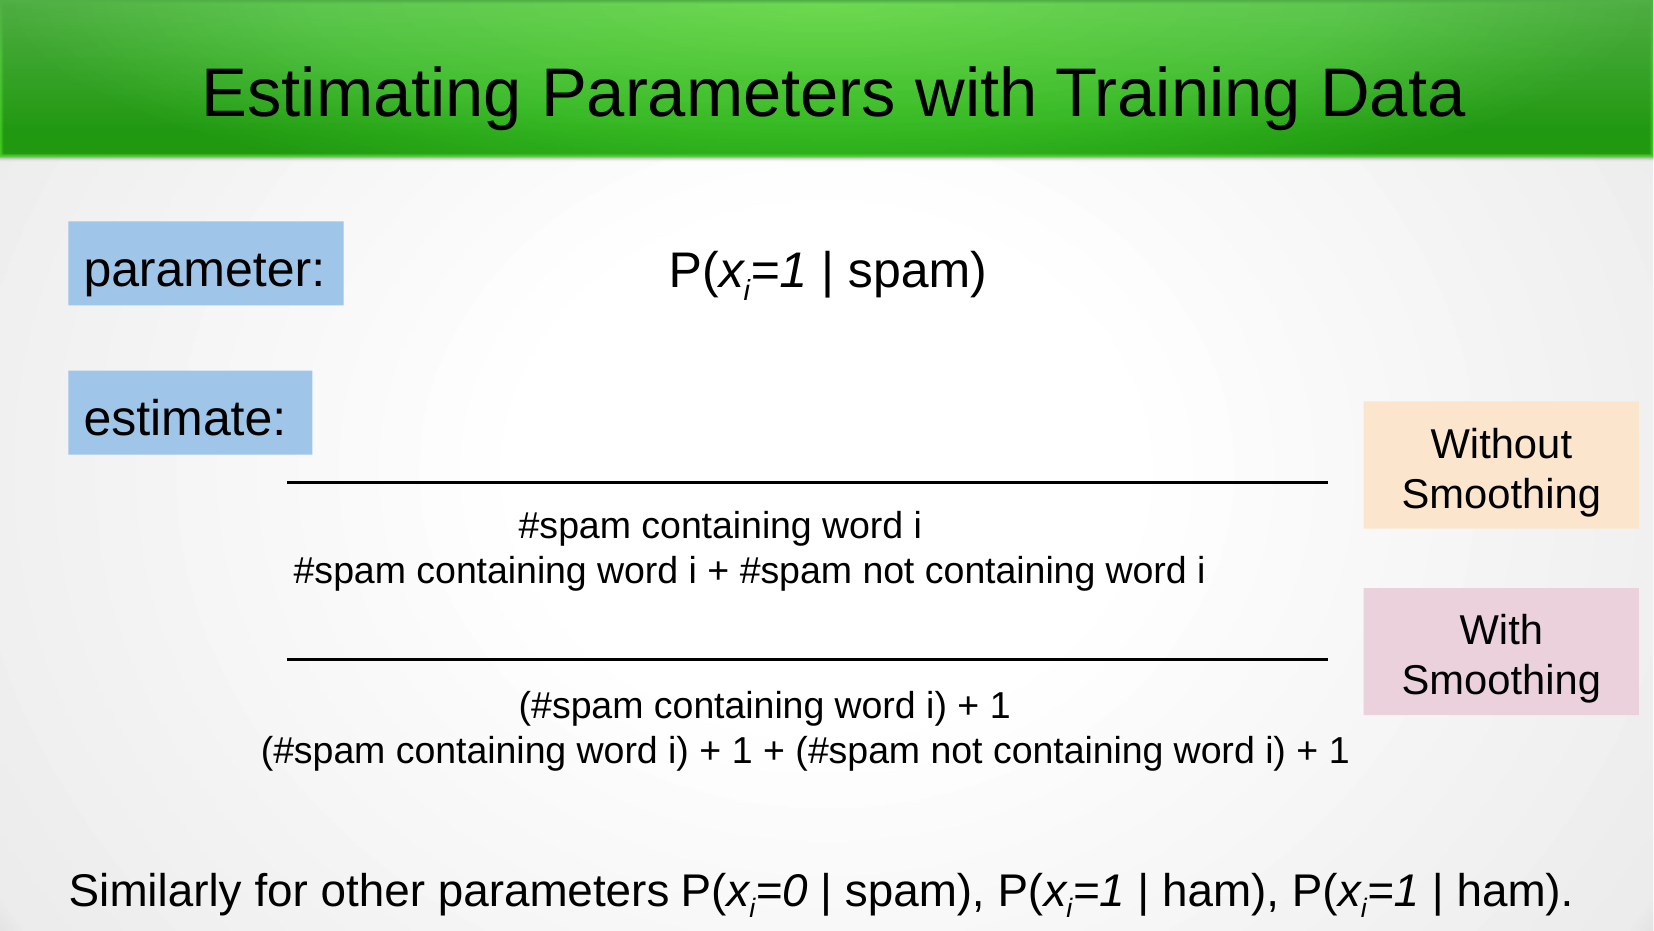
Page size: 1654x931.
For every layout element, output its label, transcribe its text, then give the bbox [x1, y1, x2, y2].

text_box Without Smoothing [1363, 401, 1639, 529]
text_box P(xi=1 | spam) #spam containing word i #spam containing word i + #spam not containing word i (#spam containing word i) + 1 (#spam containing word i) + 1 + (#spam not containing word i) + 1 Similarly for other parameters P(xi=0 | spam), P(xi=1 | ham), P(xi=1 | ham). [53, 229, 1625, 891]
picture [0, 0, 1654, 931]
text_box Estimating Parameters with Training Data [48, 35, 1620, 142]
text_box parameter: [68, 221, 344, 306]
text_box With Smoothing [1363, 588, 1639, 716]
text_box estimate: [68, 370, 313, 455]
